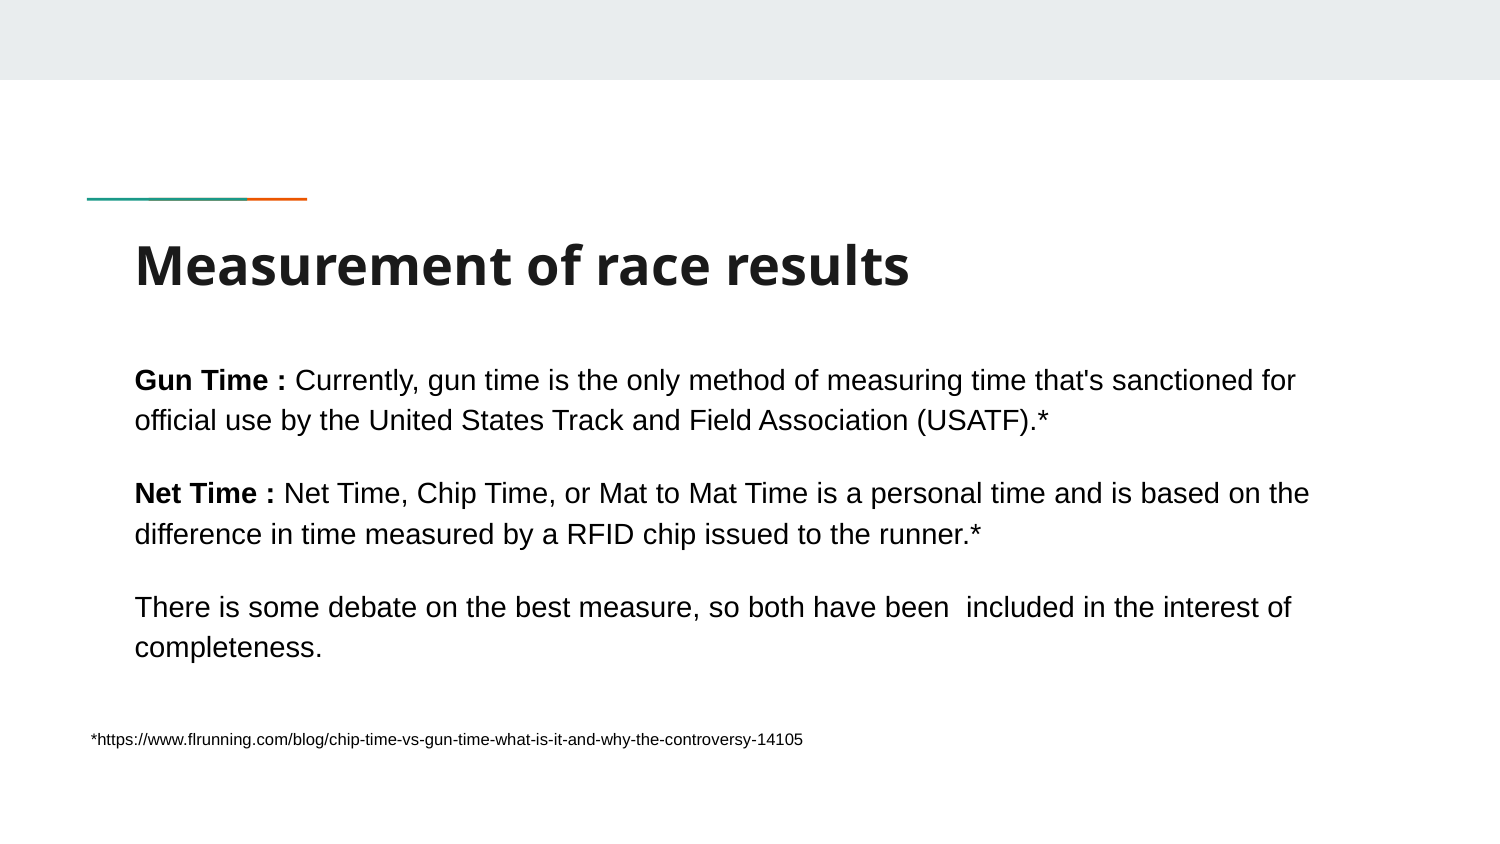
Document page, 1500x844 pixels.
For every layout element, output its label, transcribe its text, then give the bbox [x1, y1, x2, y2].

title Measurement of race results [119, 216, 1381, 305]
text_box *https://www.flrunning.com/blog/chip-time-vs-gun-time-what-is-it-and-why-the-controversy-14105 [75, 714, 1338, 776]
list Gun Time : Currently, gun time is the only method of measuring time that's sanctioned for official use by the United States Track and Field Association (USATF).* Net Time : Net Time, Chip Time, or Mat to Mat Time is a personal time and is based on the difference in time measured by a RFID chip issued to the runner.* There is some debate on the best measure, so both have been included in the interest of completeness. [119, 341, 1381, 712]
